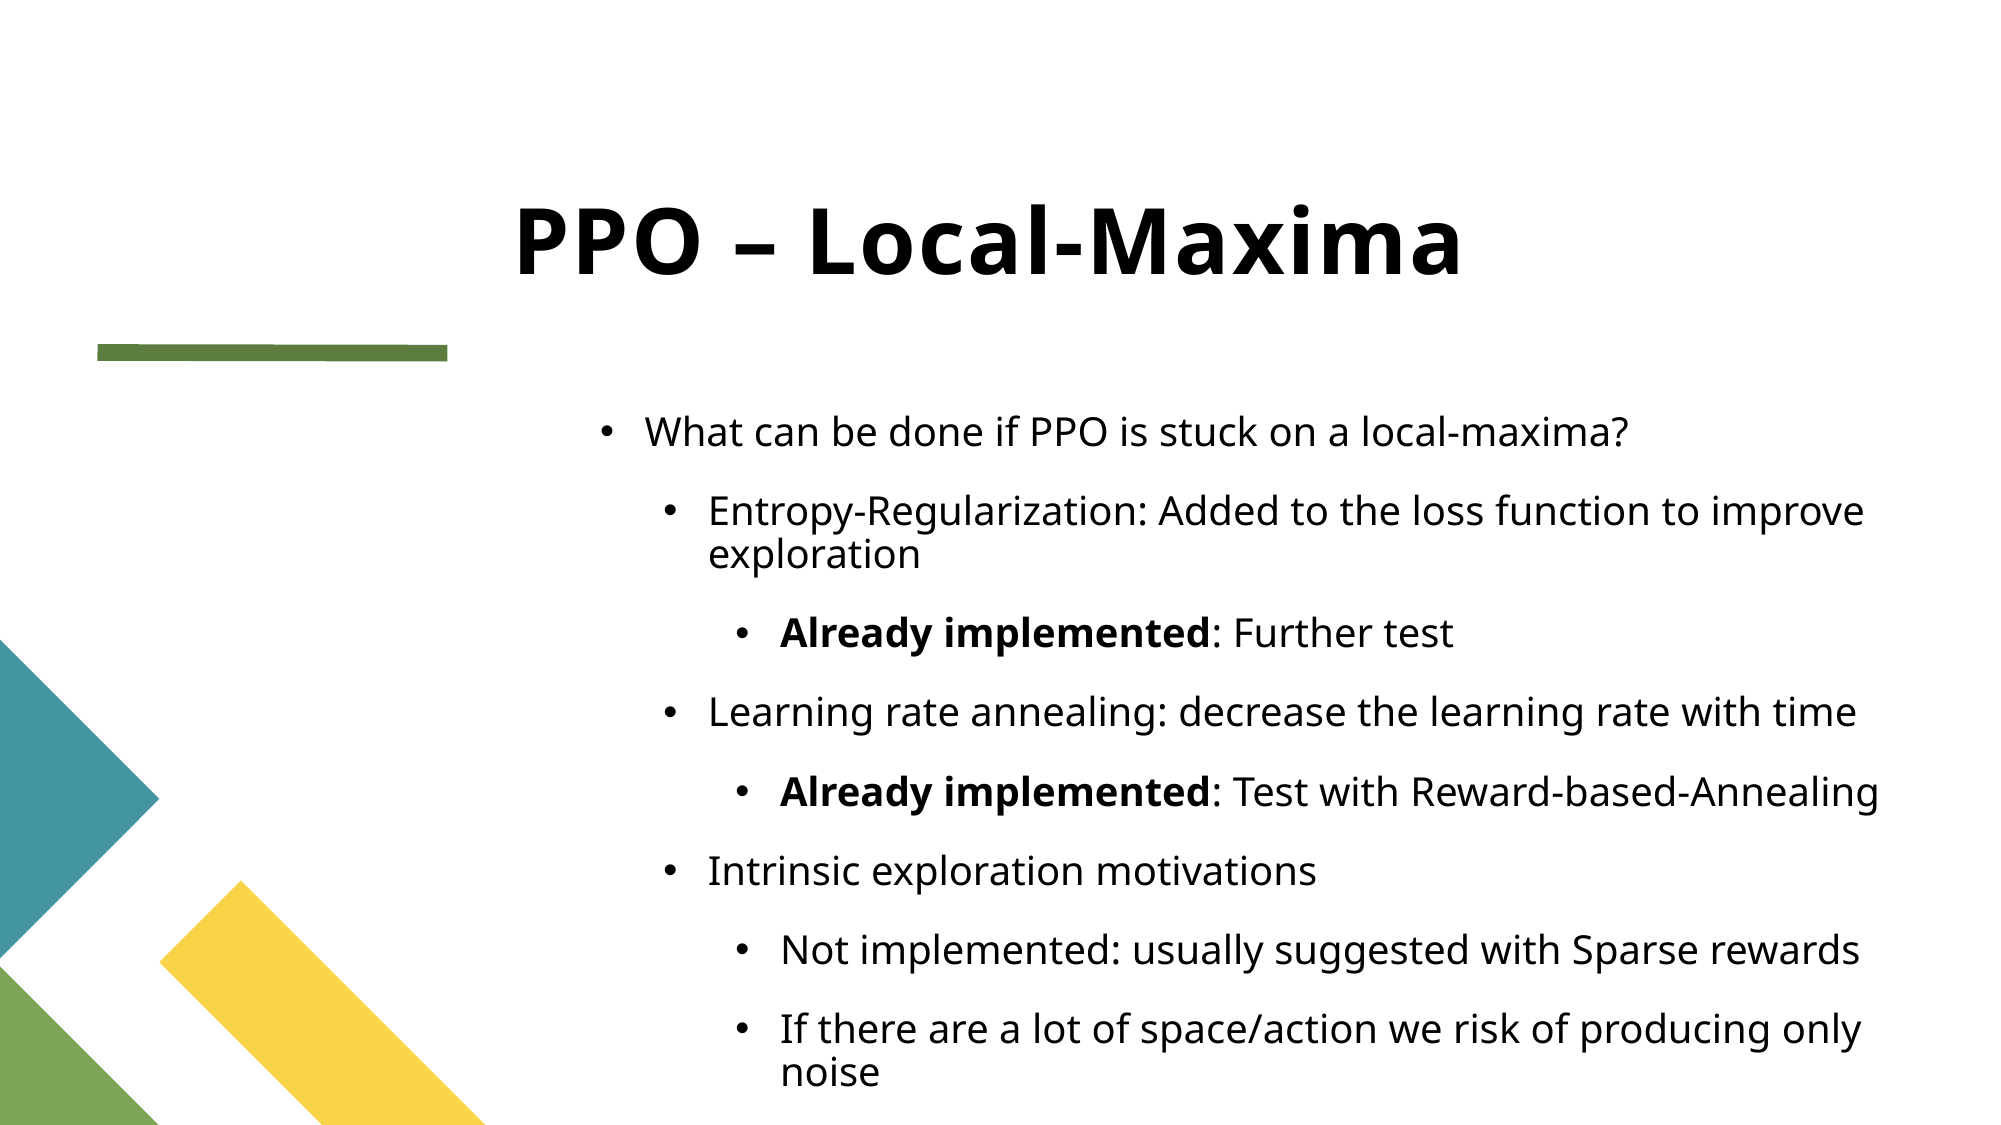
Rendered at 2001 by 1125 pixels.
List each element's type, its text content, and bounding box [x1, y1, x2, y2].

title PPO – Local-Maxima [97, 16, 1882, 293]
list What can be done if PPO is stuck on a local-maxima? Entropy-Regularization: Added to the loss function to improve exploration Already implemented: Further test Learning rate annealing: decrease the learning rate with time Already implemented: Test with Reward-based-Annealing Intrinsic exploration motivations Not implemented: usually suggested with Sparse rewards If there are a lot of space/action we risk of producing only noise [600, 374, 1882, 1109]
